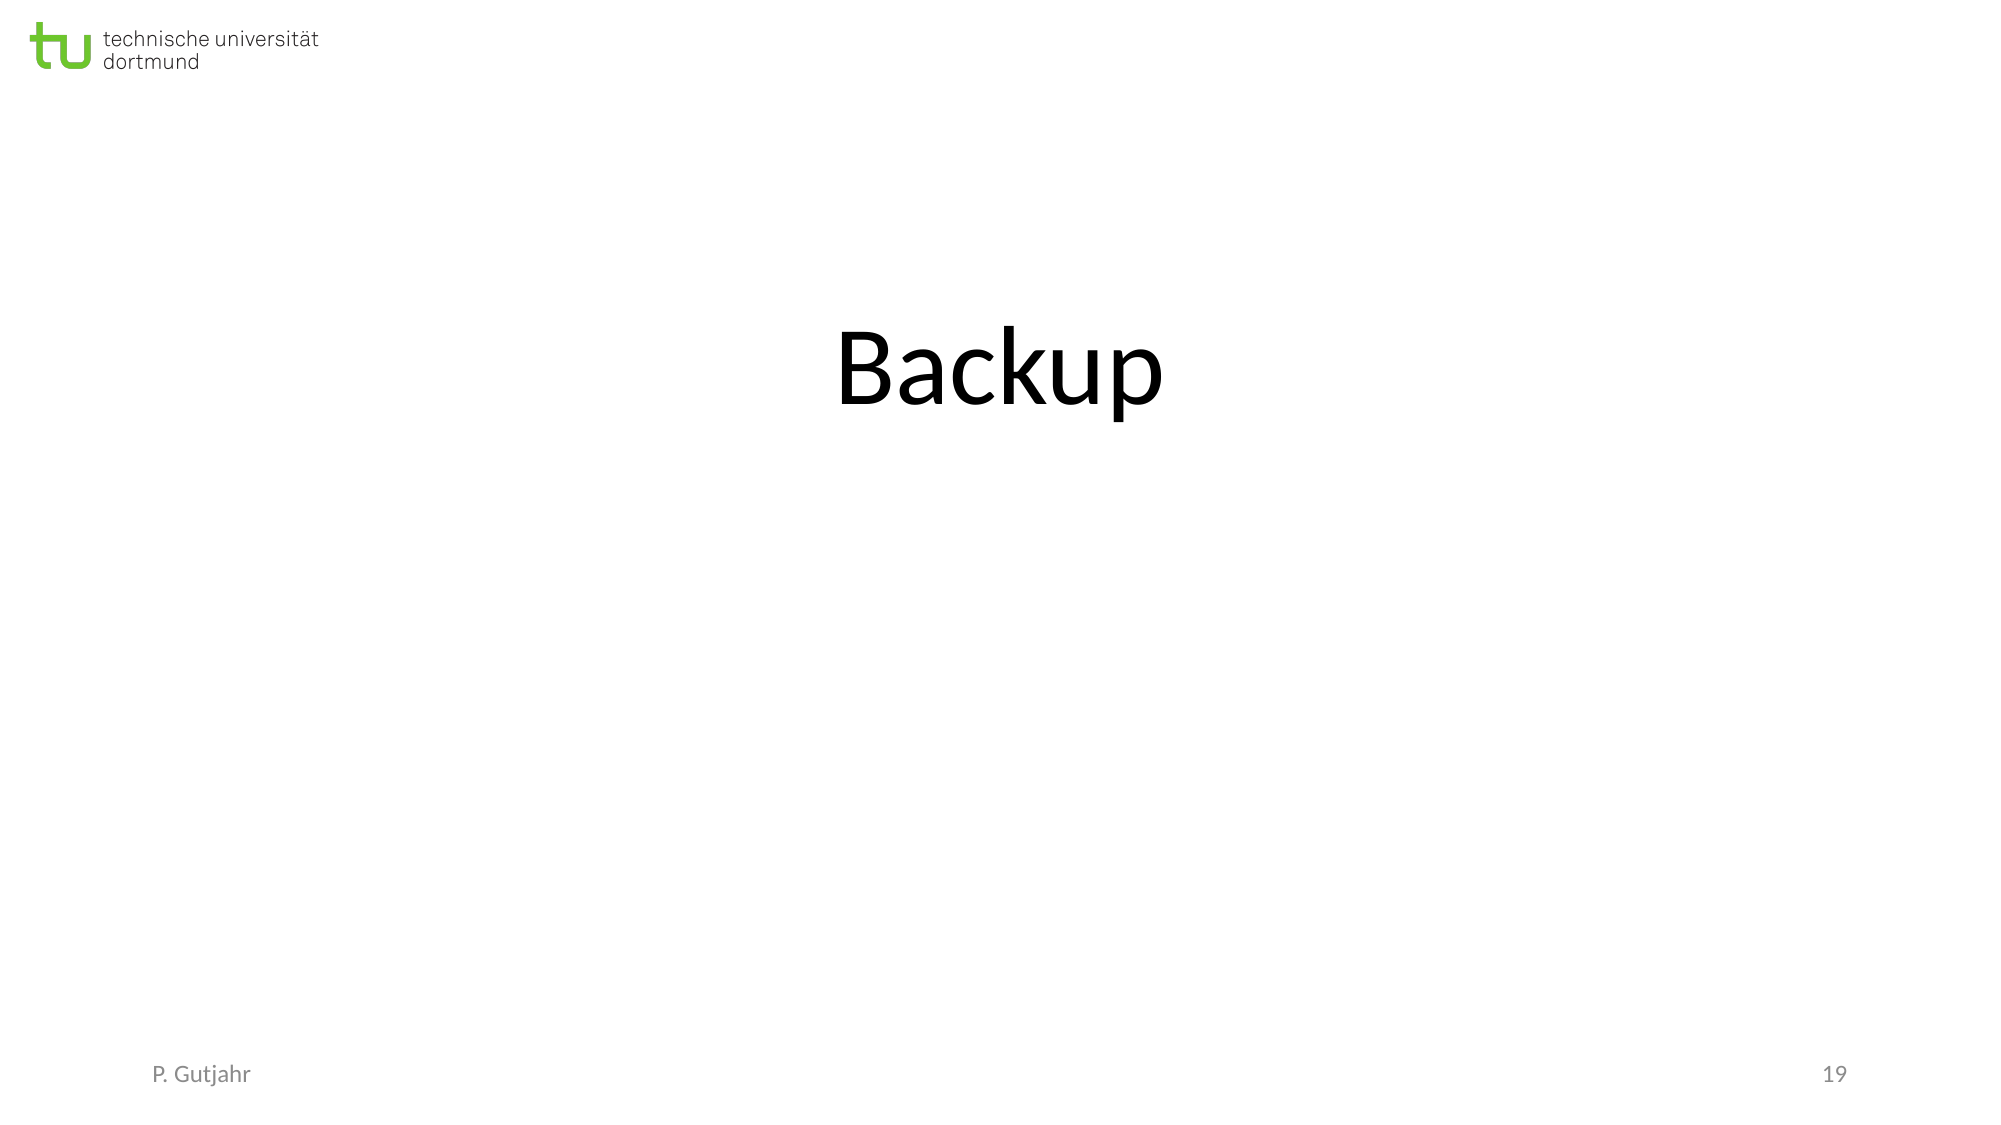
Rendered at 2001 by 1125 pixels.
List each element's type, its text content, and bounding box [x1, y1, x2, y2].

list Backup [137, 299, 1863, 1014]
picture [23, 15, 325, 76]
slide_number 19 [1412, 1042, 1863, 1103]
slide_number P. Gutjahr [137, 1042, 588, 1103]
